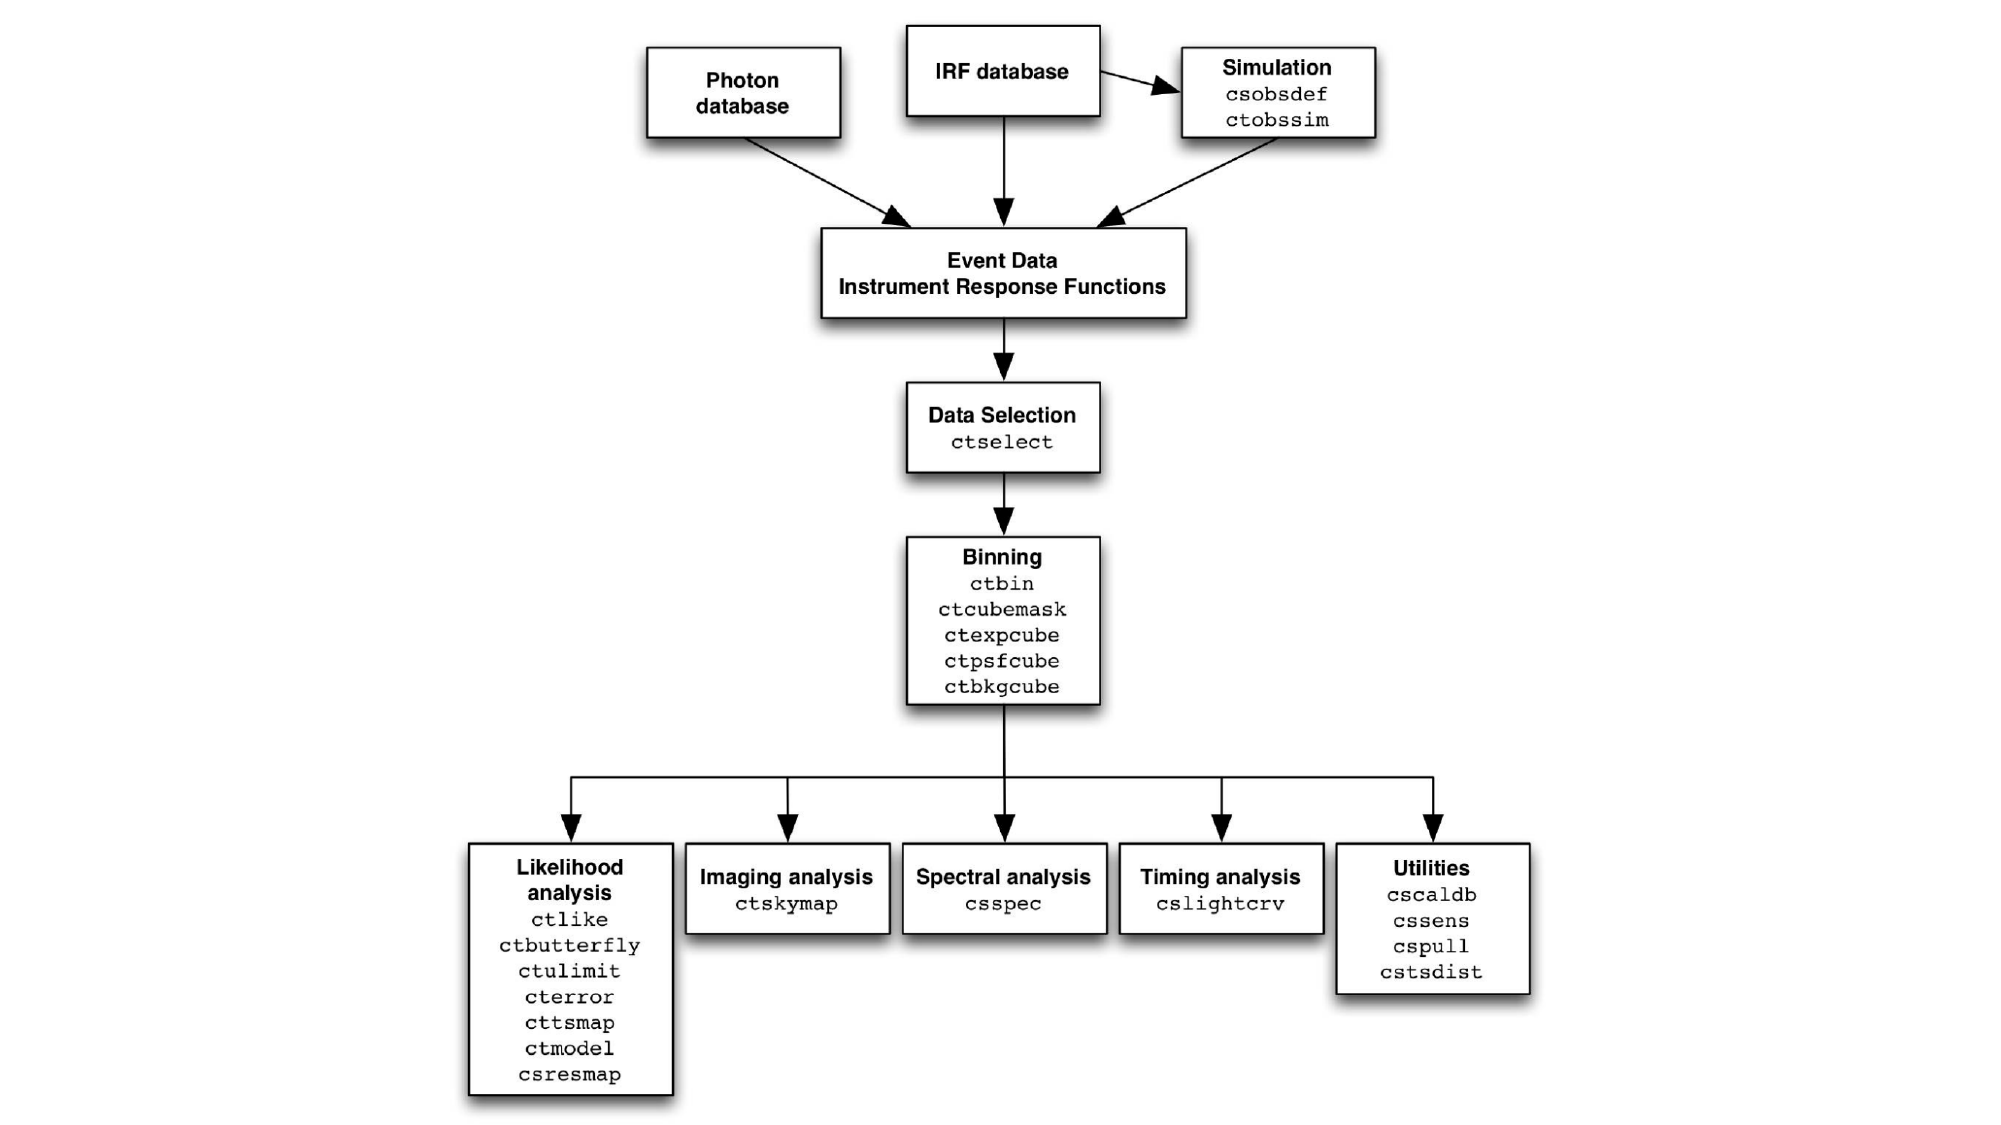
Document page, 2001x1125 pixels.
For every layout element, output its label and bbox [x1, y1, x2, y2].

picture [443, 0, 1557, 1125]
